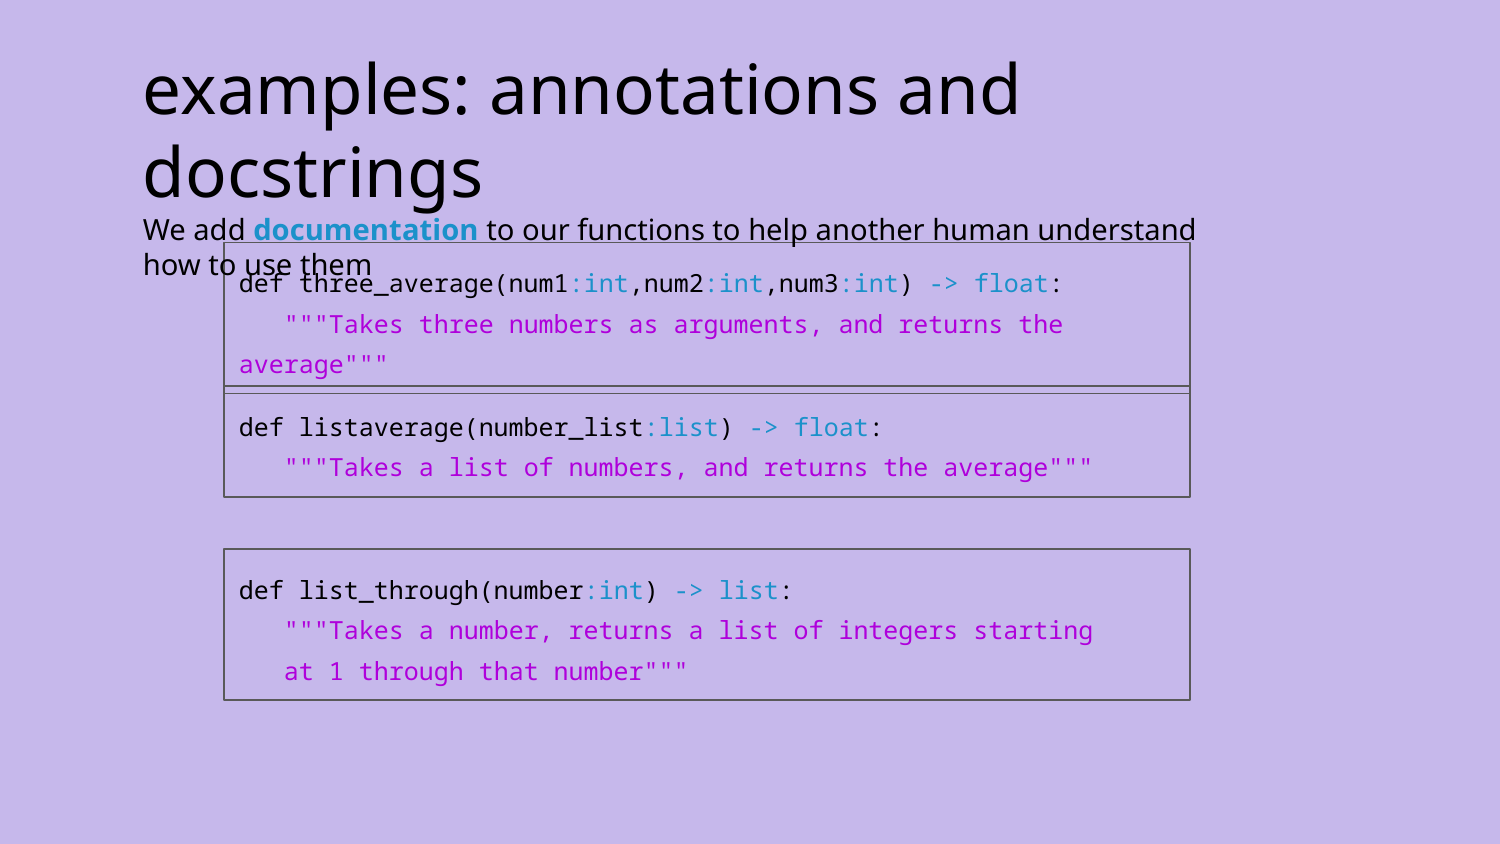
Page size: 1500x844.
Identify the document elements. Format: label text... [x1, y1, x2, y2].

text_box examples: annotations and docstrings We add documentation to our functions to help another human understand how to use them [127, 30, 1243, 297]
text_box def listaverage(number_list:list) -> float: """Takes a list of numbers, and returns the average""" [223, 386, 1191, 497]
text_box def three_average(num1:int,num2:int,num3:int) -> float: """Takes three numbers as arguments, and returns the average""" [223, 297, 1191, 386]
text_box def list_through(number:int) -> list: """Takes a number, returns a list of integers starting at 1 through that number""" [223, 549, 1191, 701]
